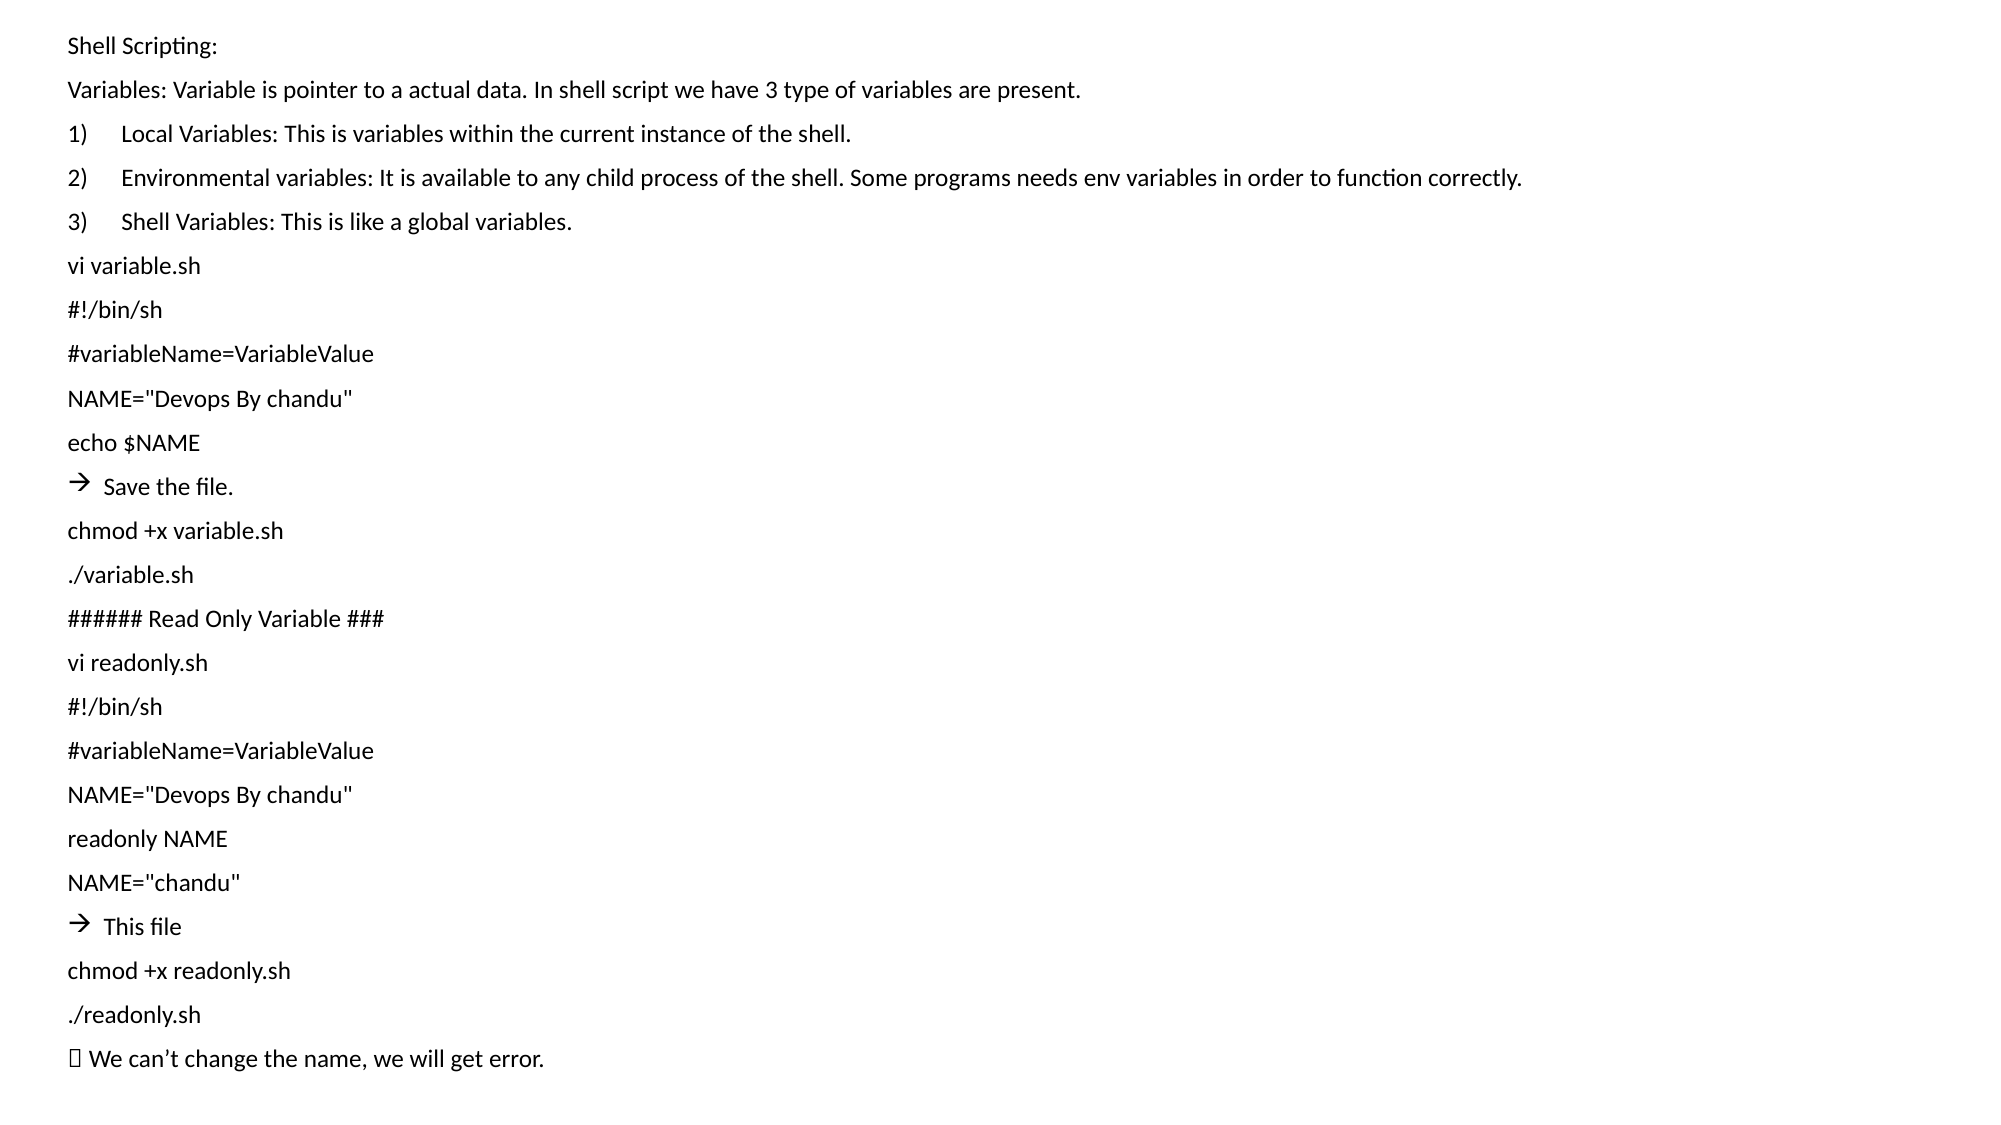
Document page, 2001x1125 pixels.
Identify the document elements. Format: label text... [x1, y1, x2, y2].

list Shell Scripting: Variables: Variable is pointer to a actual data. In shell script we have 3 type of variables are present. Local Variables: This is variables within the current instance of the shell. Environmental variables: It is available to any child process of the shell. Some programs needs env variables in order to function correctly. Shell Variables: This is like a global variables. vi variable.sh #!/bin/sh #variableName=VariableValue NAME="Devops By chandu" echo $NAME Save the file. chmod +x variable.sh ./variable.sh ###### Read Only Variable ### vi readonly.sh #!/bin/sh #variableName=VariableValue NAME="Devops By chandu" readonly NAME NAME="chandu" This file chmod +x readonly.sh ./readonly.sh  We can’t change the name, we will get error. [52, 25, 1978, 1093]
